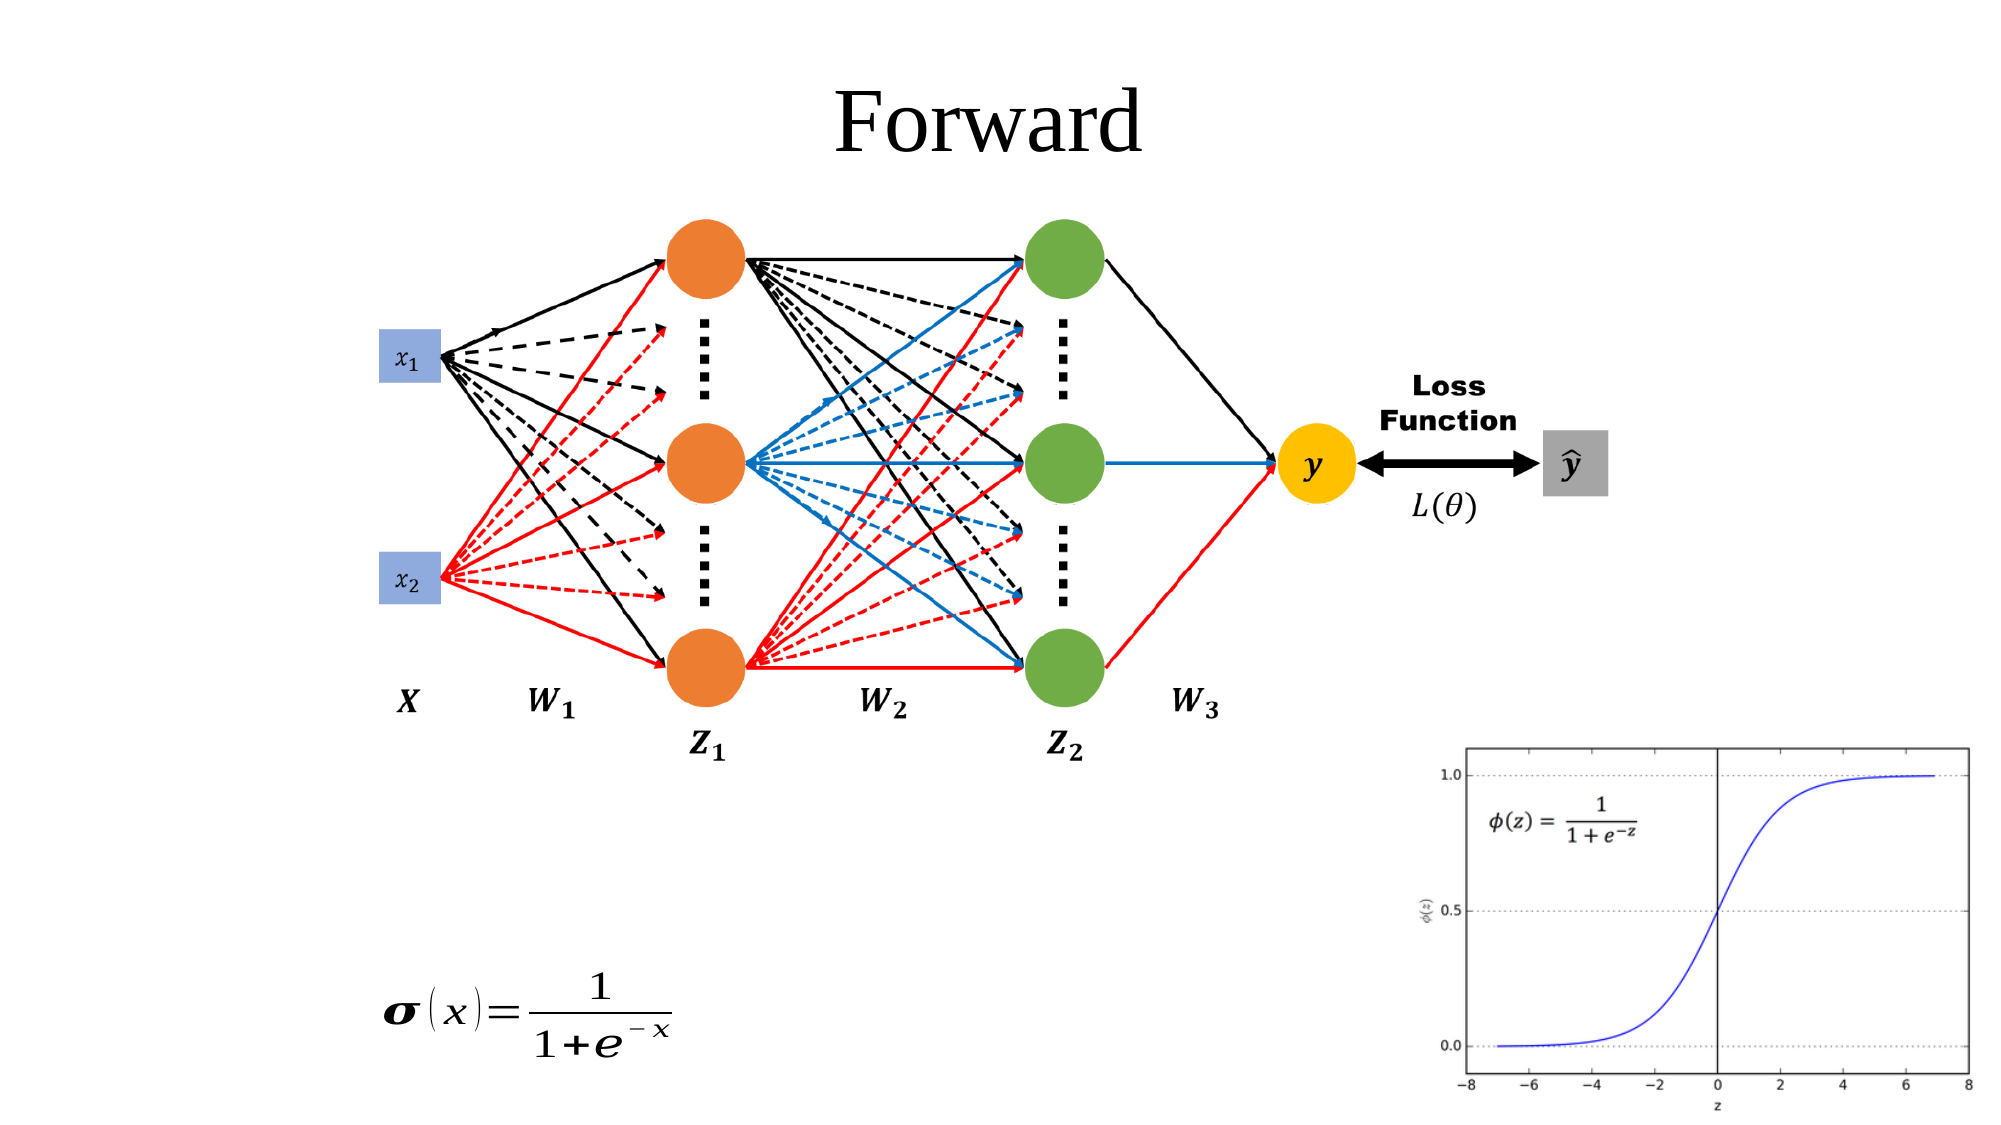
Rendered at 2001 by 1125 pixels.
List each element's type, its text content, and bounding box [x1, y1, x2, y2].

text_box Forward [0, 1, 2000, 243]
picture [379, 217, 1987, 1125]
